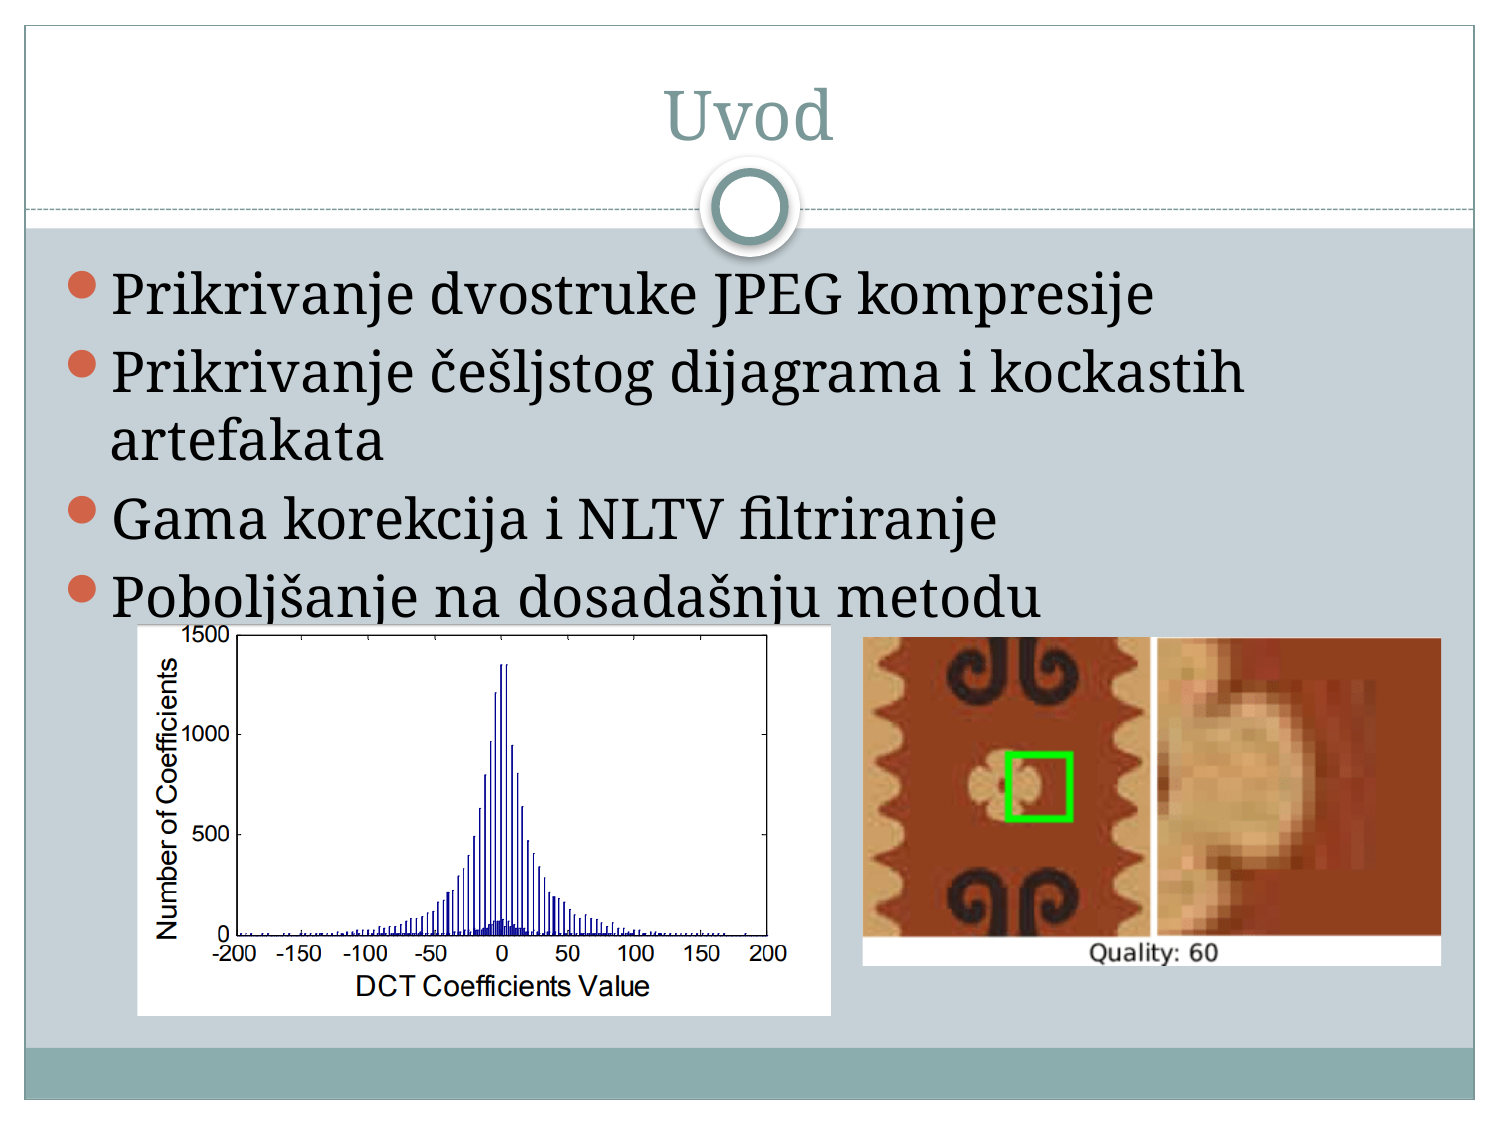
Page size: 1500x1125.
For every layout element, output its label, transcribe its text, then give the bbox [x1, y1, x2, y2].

list Prikrivanje dvostruke JPEG kompresije Prikrivanje češljstog dijagrama i kockastih artefakata Gama korekcija i NLTV filtriranje Poboljšanje na dosadašnju metodu [49, 250, 1445, 1001]
title Uvod [49, 37, 1450, 162]
picture [137, 624, 832, 1017]
picture [862, 637, 1442, 966]
